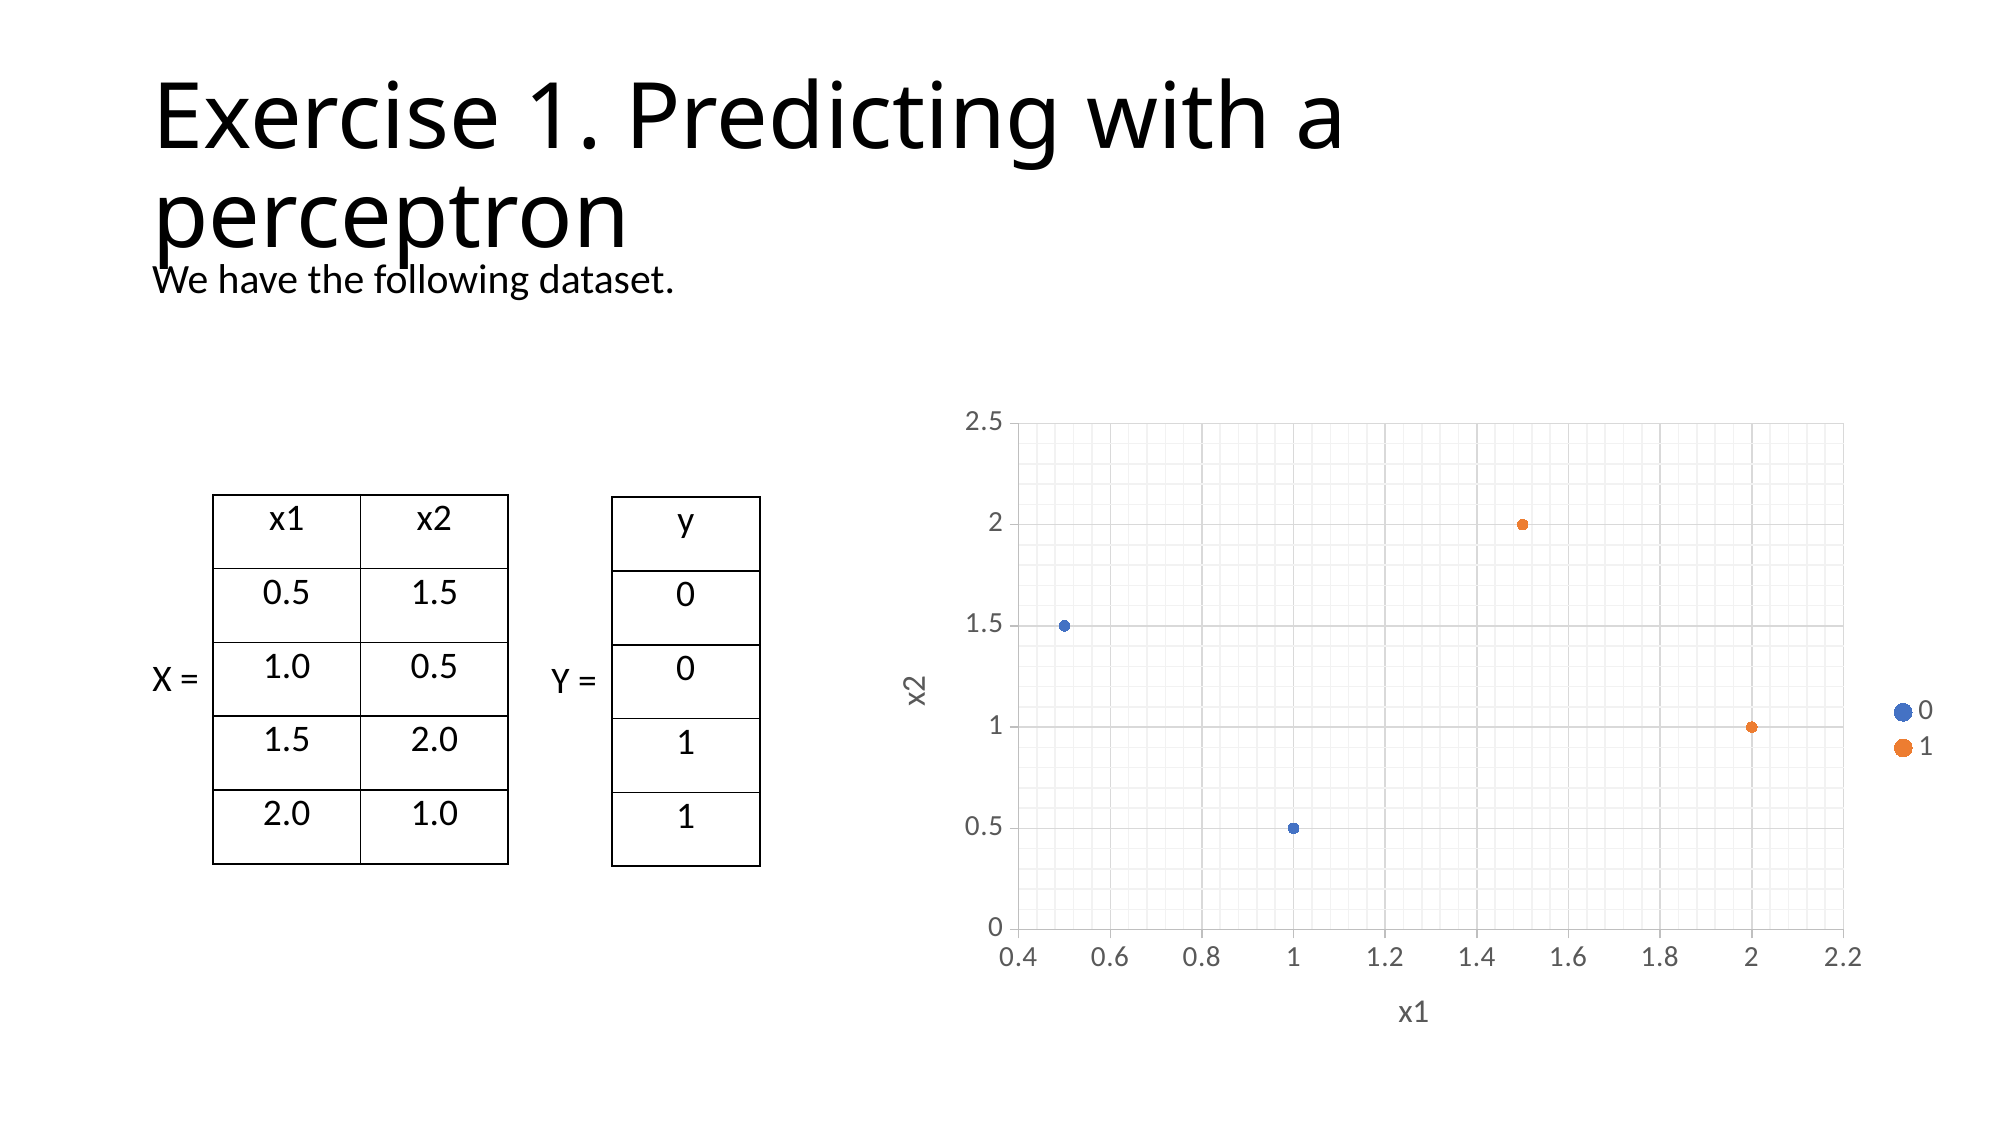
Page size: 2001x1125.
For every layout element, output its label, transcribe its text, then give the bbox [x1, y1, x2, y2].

chart [863, 395, 1957, 1066]
table_cell 1 [613, 719, 759, 792]
table_header x1 [214, 496, 360, 568]
table_cell 0.5 [361, 643, 507, 715]
table_cell 2.0 [361, 717, 507, 789]
text_box Y = [536, 649, 611, 709]
table_cell 1.0 [214, 643, 360, 715]
table_cell 1.5 [361, 569, 507, 642]
table_header x2 [361, 496, 507, 568]
table_header y [613, 498, 759, 570]
text_box We have the following dataset. [137, 244, 1471, 310]
table_cell 0 [613, 646, 759, 718]
table_cell 1.0 [361, 791, 507, 863]
table_cell 2.0 [214, 791, 360, 863]
table_cell 0 [613, 572, 759, 644]
table_cell 1.5 [214, 717, 360, 789]
text_box X = [137, 646, 212, 707]
table_cell 0.5 [214, 569, 360, 642]
table_cell 1 [613, 793, 759, 865]
title Exercise 1. Predicting with a perceptron [137, 59, 1863, 278]
